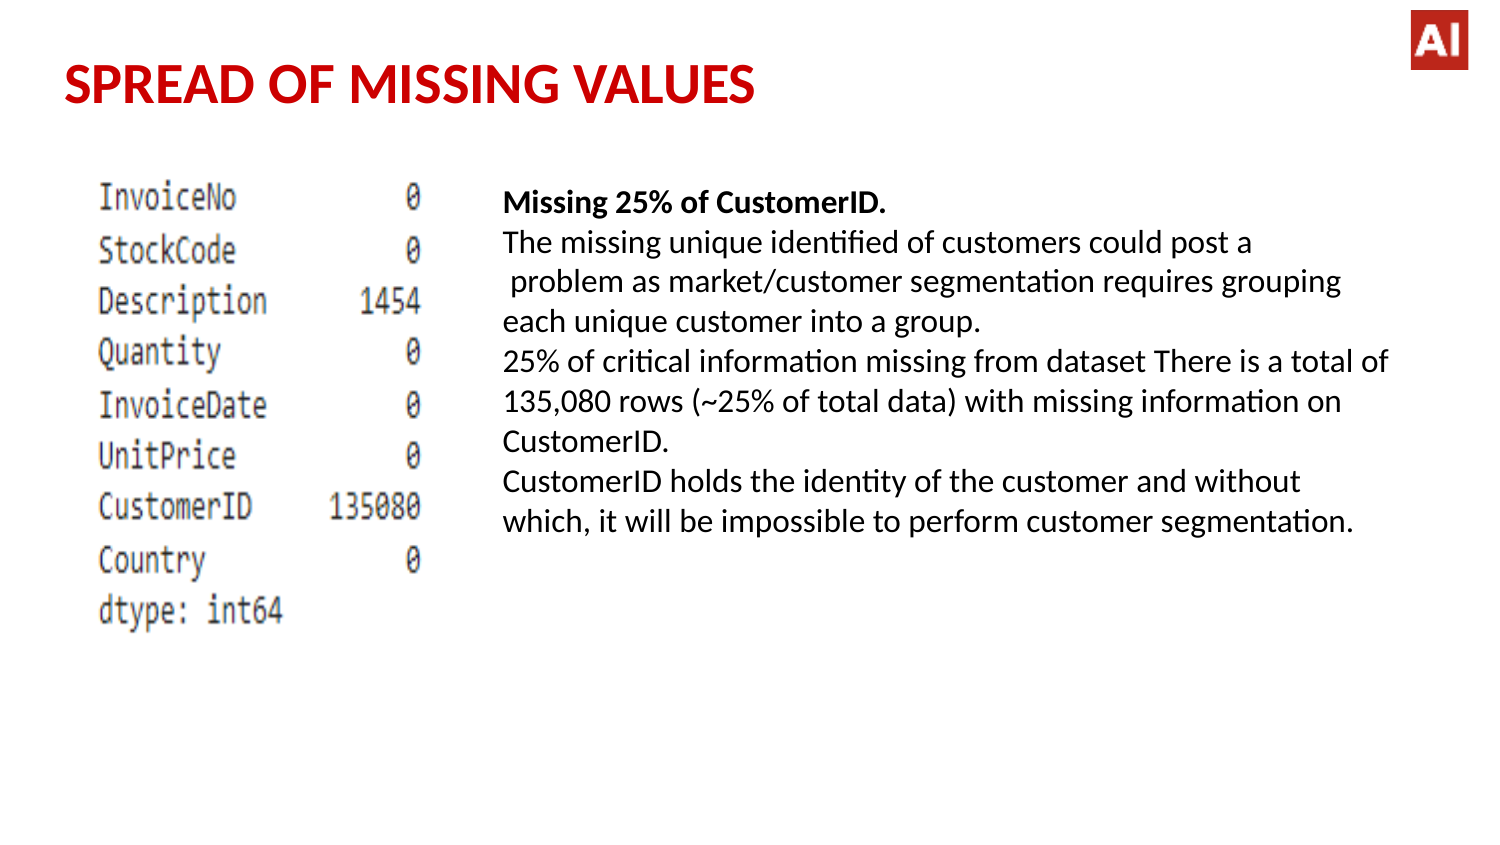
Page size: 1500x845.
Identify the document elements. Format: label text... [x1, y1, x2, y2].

picture [1410, 10, 1469, 70]
text_box Missing 25% of CustomerID. The missing unique identified of customers could post a problem as market/customer segmentation requires grouping each unique customer into a group. 25% of critical information missing from dataset There is a total of 135,080 rows (~25% of total data) with missing information on CustomerID. CustomerID holds the identity of the customer and without which, it will be impossible to perform customer segmentation. [487, 172, 1500, 547]
picture [87, 172, 451, 661]
title SPREAD OF MISSING VALUES [62, 42, 879, 186]
